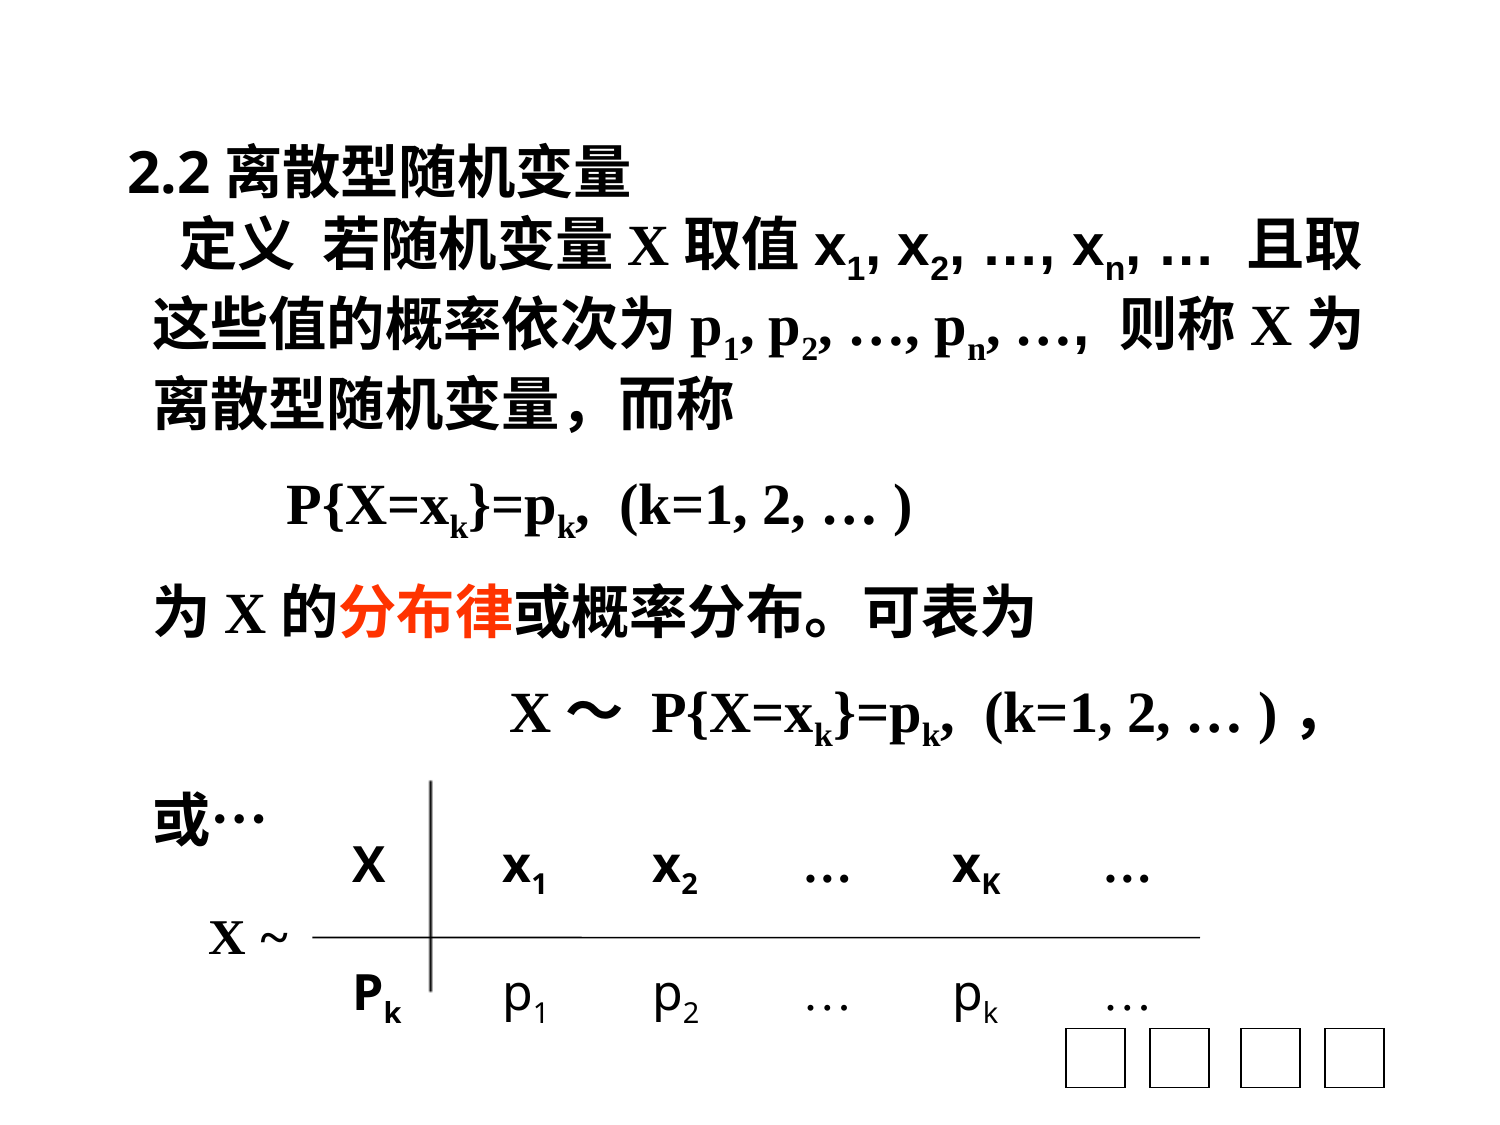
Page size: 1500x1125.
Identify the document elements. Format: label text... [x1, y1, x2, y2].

text_box [1065, 1028, 1126, 1088]
title 2.2离散型随机变量 [112, 37, 1388, 275]
text_box X x1 x2 … xK … Pk p1 p2 … pk … [337, 824, 1238, 1037]
text_box [1325, 1028, 1385, 1088]
text_box [1240, 1028, 1300, 1088]
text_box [424, 774, 438, 1001]
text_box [199, 912, 301, 963]
text_box 定义 若随机变量X取值x1, x2, …, xn, … 且取这些值的概率依次为p1, p2, …, pn, …, 则称X为离散型随机变量，而称 P{X=xk}=pk, (k=1, 2, … ) 为X的分布律或概率分布。可表为 X～ P{X=xk}=pk, (k=1, 2, … )， 或… [137, 200, 1388, 861]
text_box [1149, 1028, 1210, 1088]
